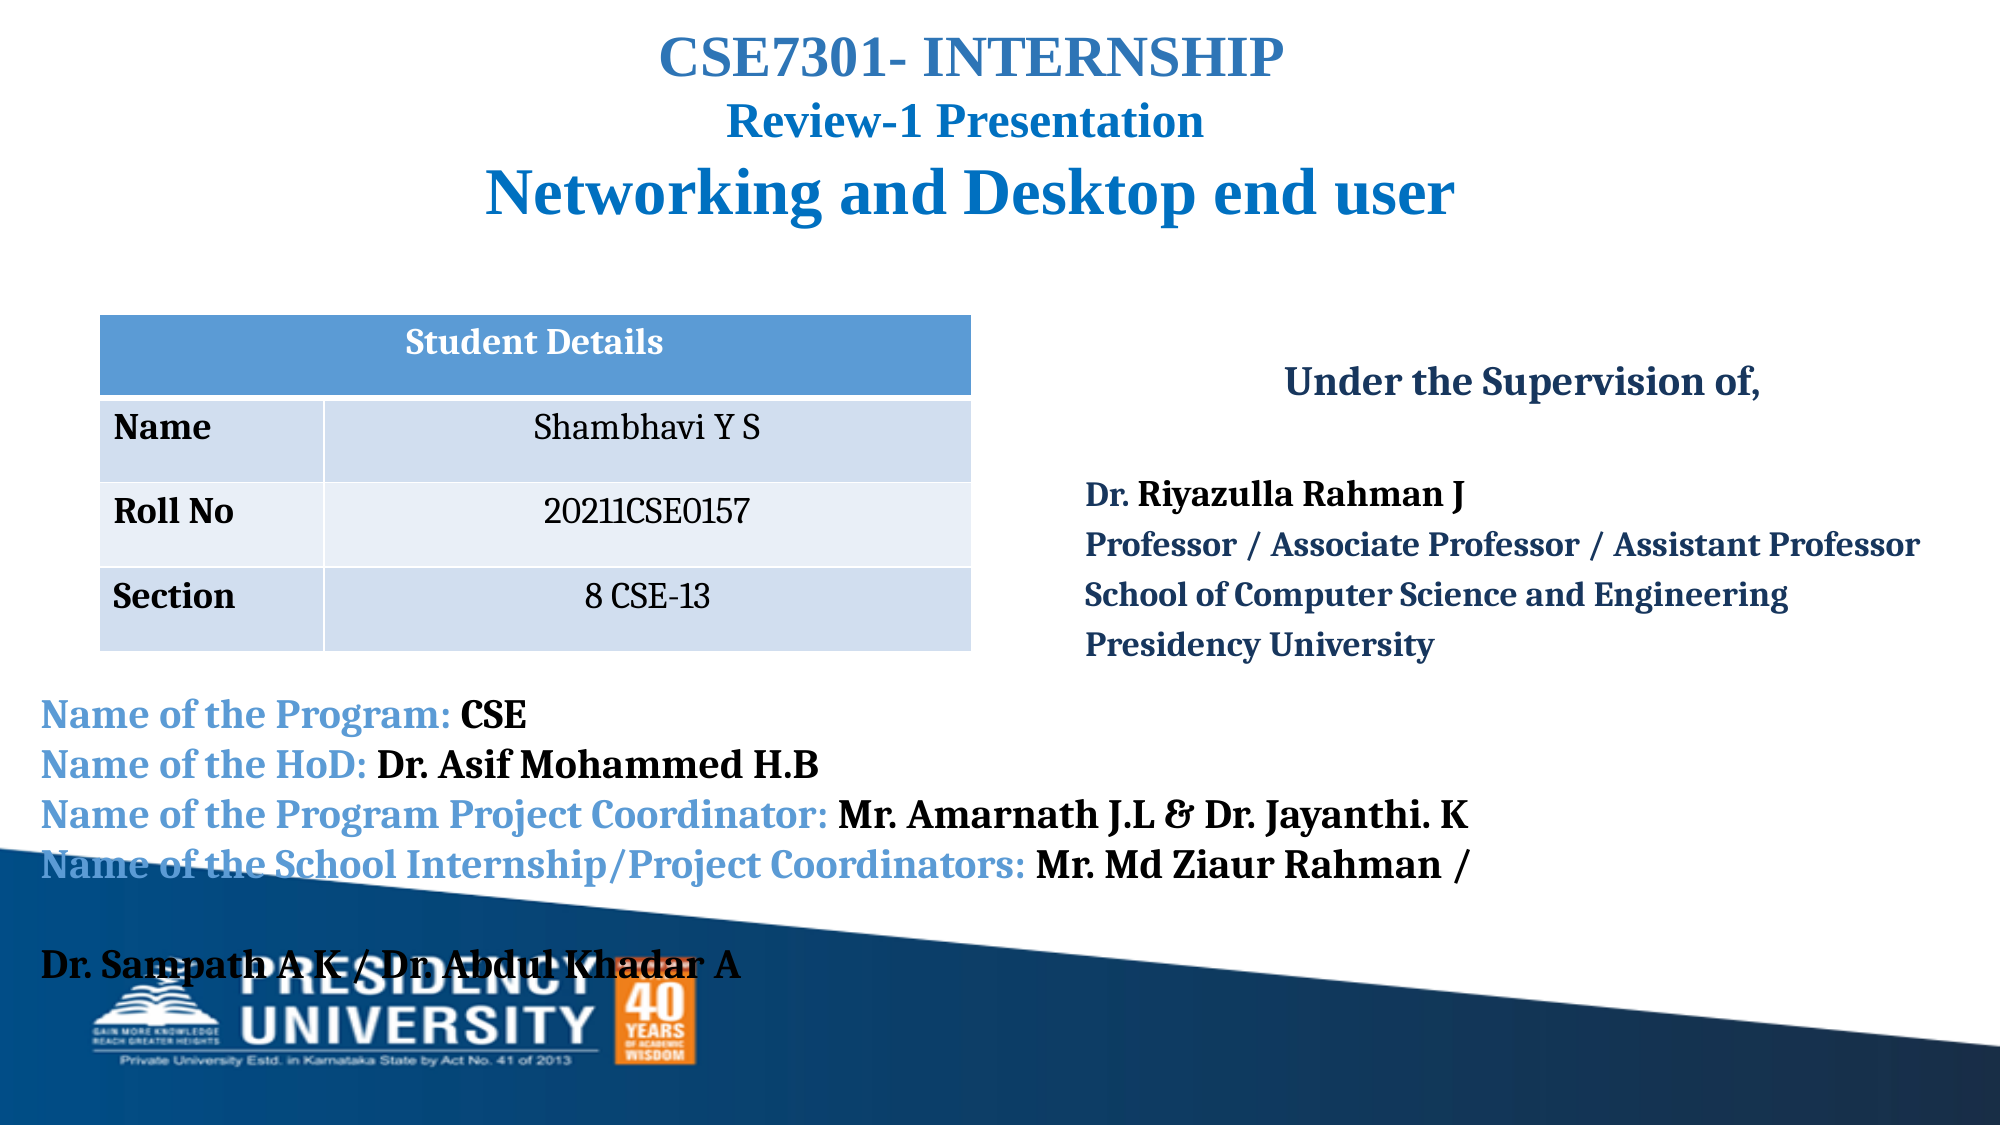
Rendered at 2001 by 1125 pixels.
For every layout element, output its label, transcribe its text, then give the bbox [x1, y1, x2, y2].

table_cell Roll No [100, 483, 323, 566]
text_box Under the Supervision of, Dr. Riyazulla Rahman J Professor / Associate Professor / Assistant Professor School of Computer Science and Engineering Presidency University [1070, 346, 1975, 678]
table_cell Shambhavi Y S [325, 401, 971, 482]
table_cell Name [100, 401, 323, 482]
table_header Student Details [100, 315, 971, 395]
text_box Name of the Program: CSE Name of the HoD: Dr. Asif Mohammed H.B Name of the Program Project Coordinator: Mr. Amarnath J.L & Dr. Jayanthi. K Name of the School Internship/Project Coordinators: Mr. Md Ziaur Rahman / Dr. Sampath A K / Dr. Abdul Khadar A [25, 679, 2000, 936]
table_cell 8 CSE-13 [325, 568, 971, 651]
table_cell 20211CSE0157 [325, 483, 971, 566]
picture [0, 845, 2000, 1125]
table_cell Section [100, 568, 323, 651]
text_box CSE7301- INTERNSHIP Review-1 Presentation Networking and Desktop end user [109, 24, 1835, 281]
